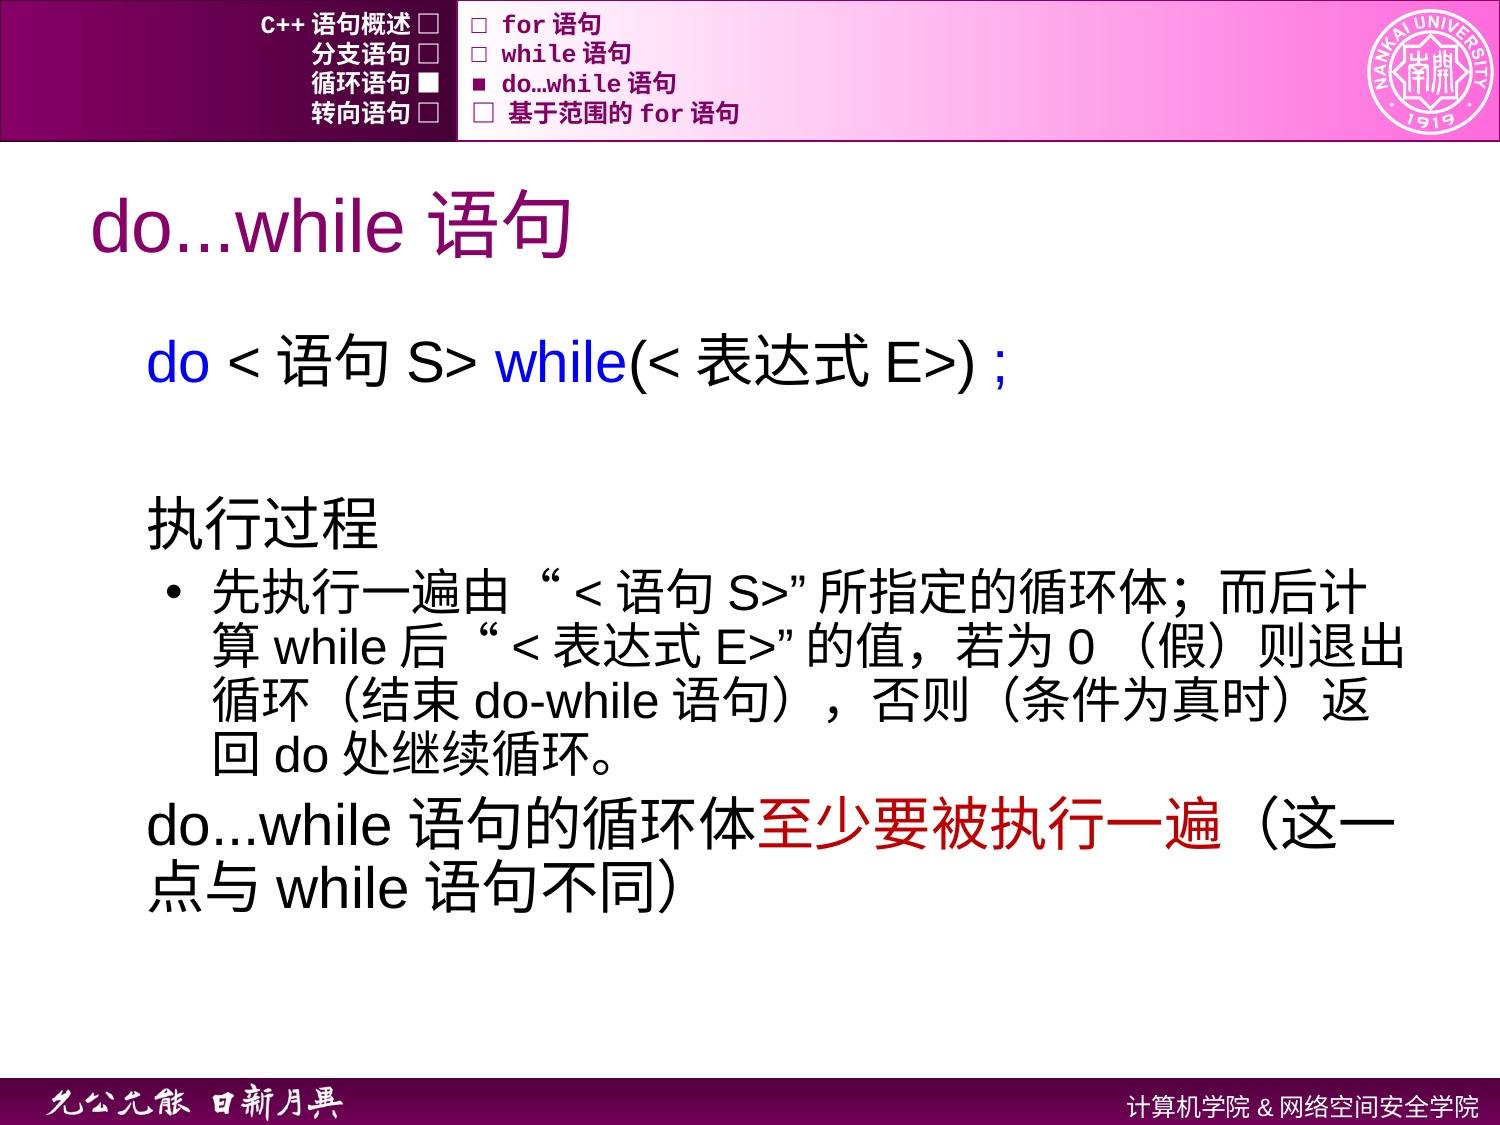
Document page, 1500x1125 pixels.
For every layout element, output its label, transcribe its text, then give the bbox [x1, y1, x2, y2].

picture [35, 1081, 356, 1122]
text_box □ while语句 [455, 36, 1361, 66]
text_box □ 基于范围的for语句 [455, 95, 1361, 129]
text_box 循环语句 ■ [0, 66, 455, 95]
text_box C++语句概述 □ [0, 7, 455, 36]
text_box 分支语句 □ [0, 36, 455, 66]
title do...while语句 [74, 163, 1426, 282]
text_box 转向语句 □ [0, 95, 455, 129]
text_box ■ do…while语句 [455, 66, 1361, 95]
list do <语句S> while(<表达式E>) ; 执行过程 先执行一遍由“<语句S>”所指定的循环体；而后计算while后“<表达式E>”的值，若为0（假）则退出循环（结束do-while语句），否则（条件为真时）返回do处继续循环。 do...while语句的循环体至少要被执行一遍（这一点与while语句不同） [74, 316, 1426, 1055]
text_box □ for语句 [455, 7, 1361, 36]
